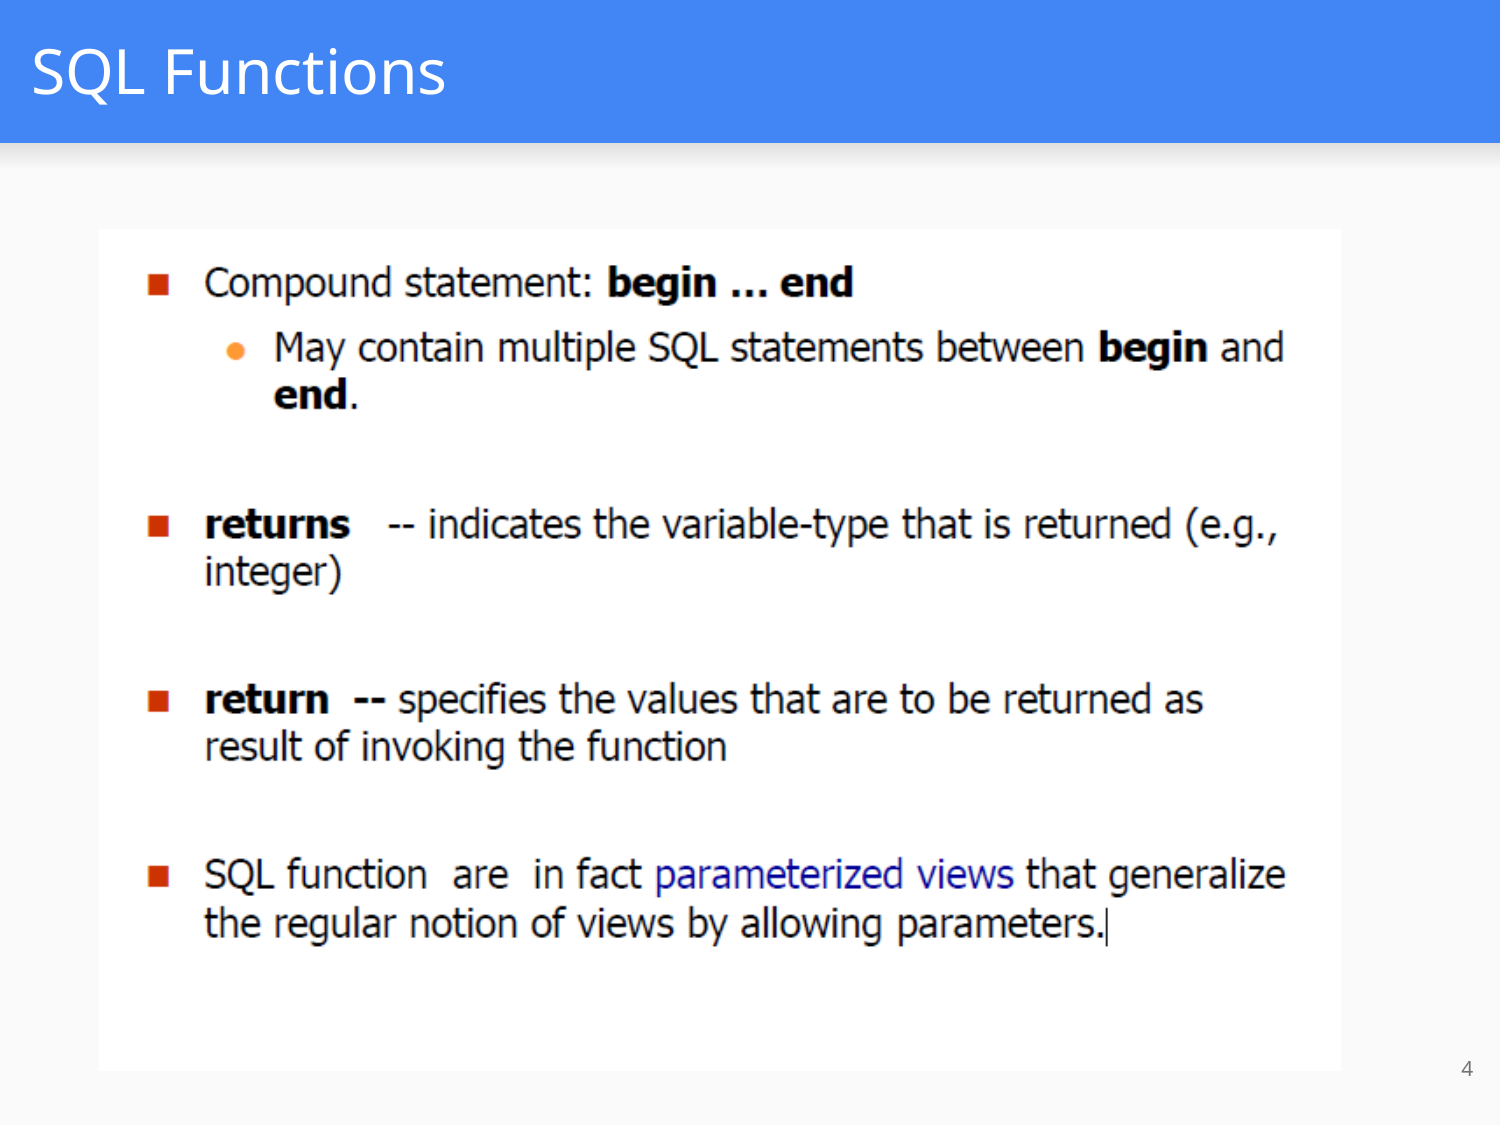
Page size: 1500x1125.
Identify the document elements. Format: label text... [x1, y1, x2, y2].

slide_number 4 [1398, 1027, 1489, 1114]
picture [99, 228, 1342, 1072]
title SQL Functions [16, 3, 1464, 136]
